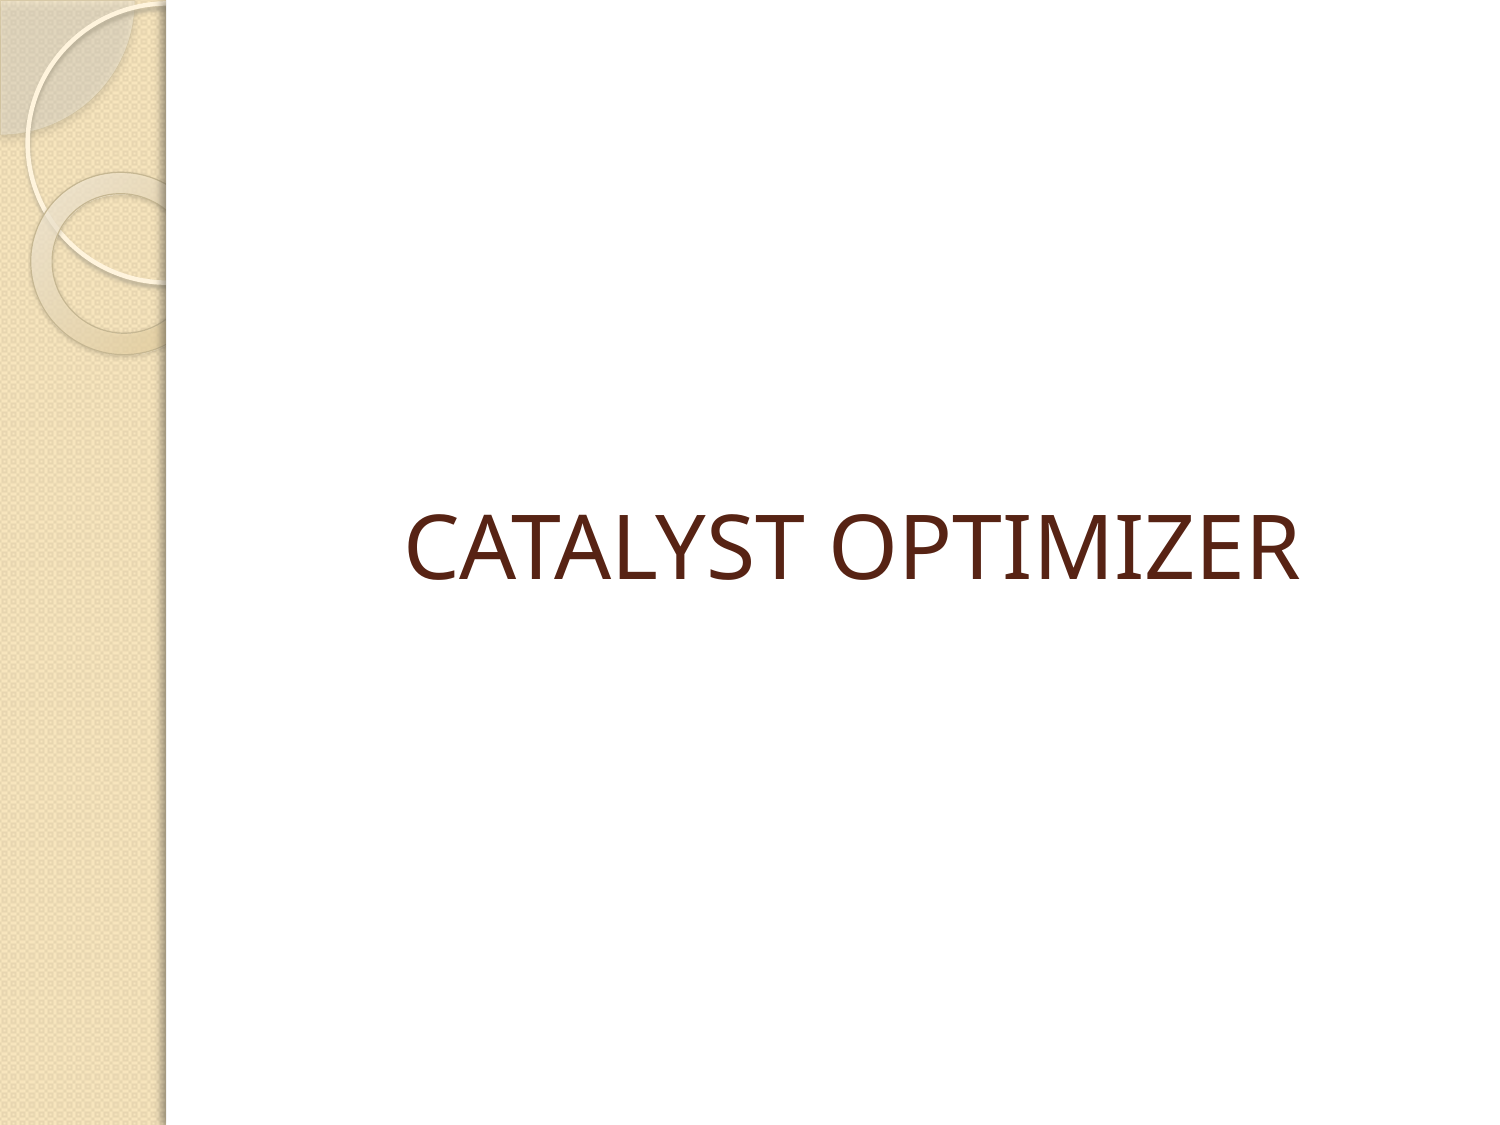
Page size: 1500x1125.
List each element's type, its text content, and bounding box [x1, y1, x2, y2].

title CATALYST OPTIMIZER [237, 450, 1468, 638]
